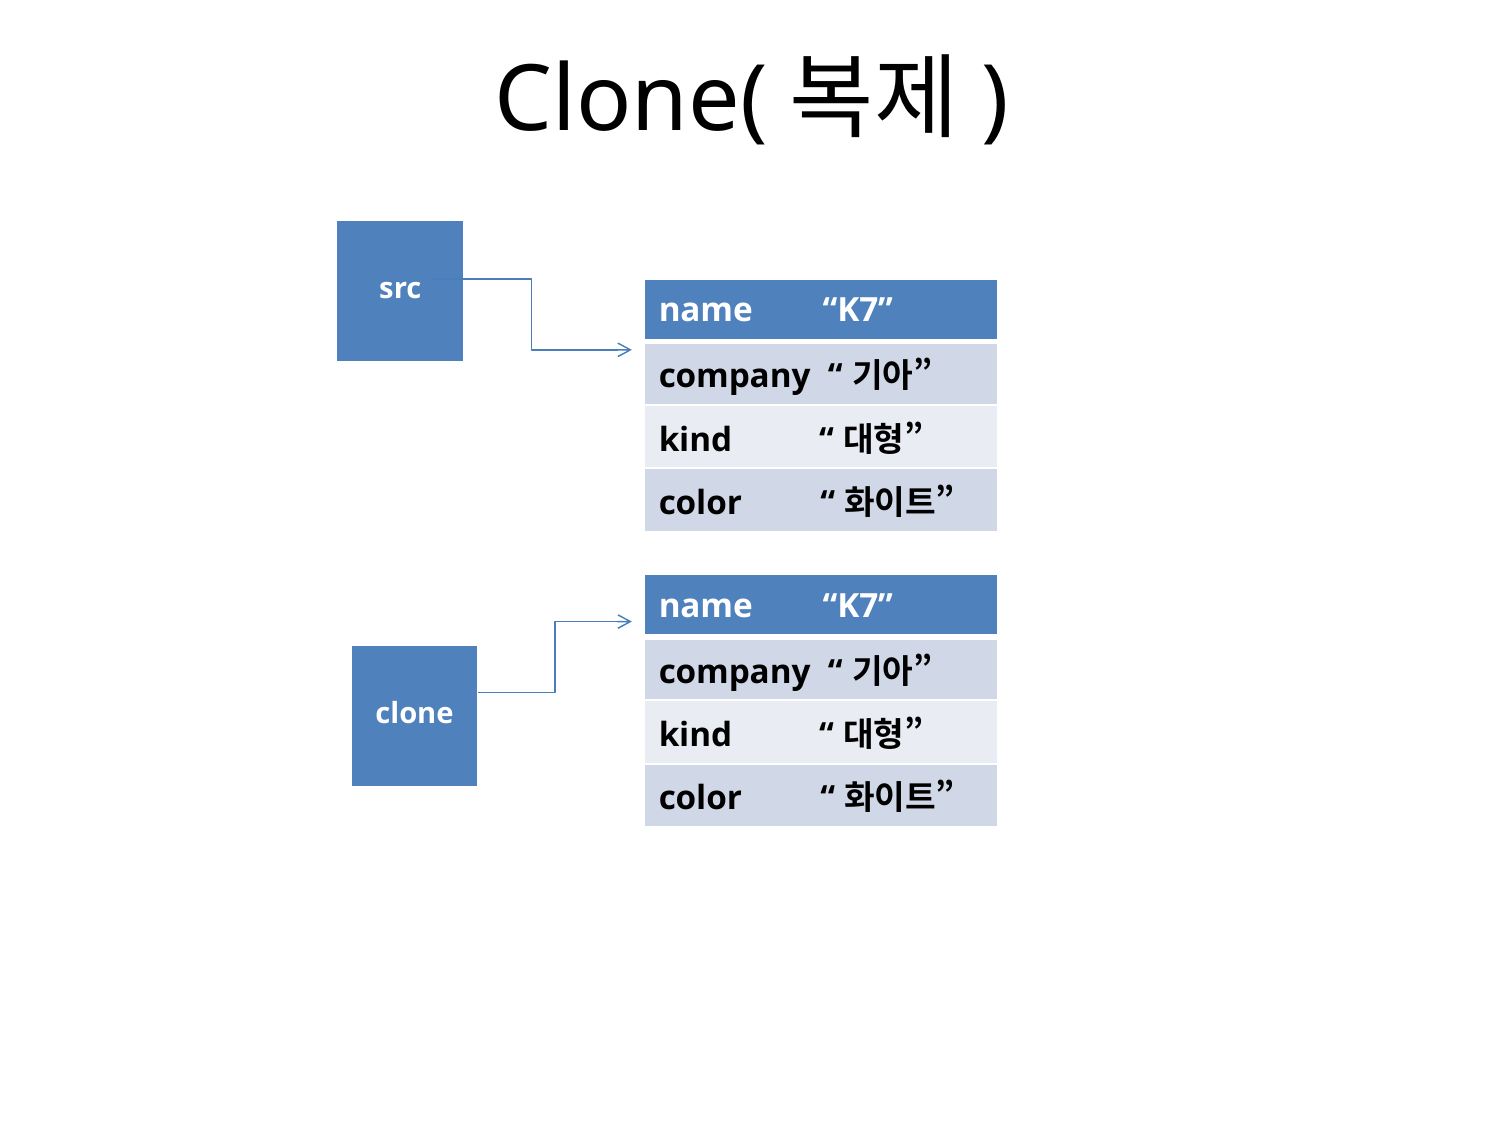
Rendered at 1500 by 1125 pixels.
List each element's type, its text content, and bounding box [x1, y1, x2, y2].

table_header name “K7” [645, 575, 997, 634]
table_cell color “화이트” [645, 765, 997, 826]
table_cell company “기아” [645, 344, 997, 404]
title Clone(복제) [76, 0, 1427, 188]
table_cell kind “대형” [645, 701, 997, 763]
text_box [430, 278, 632, 350]
table_cell color “화이트” [645, 469, 997, 531]
table_cell kind “대형” [645, 406, 997, 467]
table_header src [337, 221, 463, 361]
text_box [477, 621, 632, 693]
table_header name “K7” [645, 280, 997, 339]
table_cell company “기아” [645, 640, 997, 699]
table_header clone [352, 646, 477, 786]
